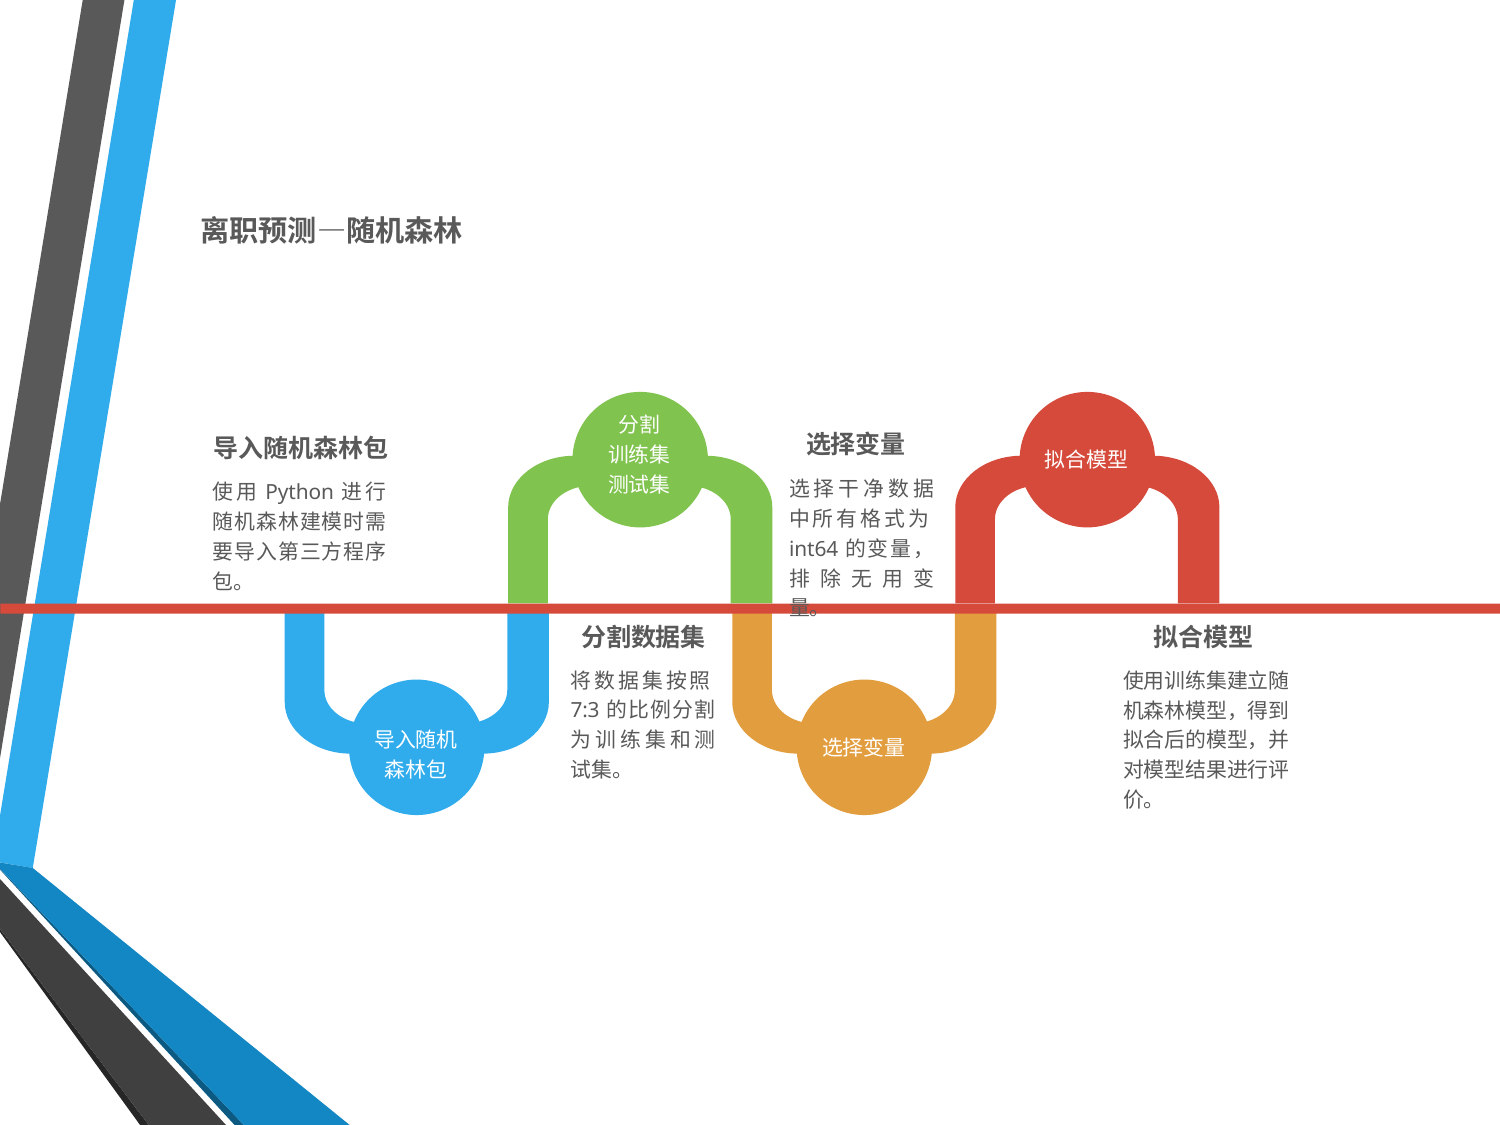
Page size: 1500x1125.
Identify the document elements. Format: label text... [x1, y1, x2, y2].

text_box [284, 614, 353, 754]
text_box [1019, 391, 1156, 528]
text_box [480, 614, 549, 754]
text_box [0, 603, 1500, 614]
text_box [559, 609, 727, 790]
text_box [1150, 455, 1220, 603]
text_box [778, 417, 946, 598]
text_box [588, 503, 693, 528]
text_box 拟合模型 [1028, 436, 1145, 478]
text_box [955, 455, 1025, 603]
text_box 分割 训练集 测试集 [581, 401, 698, 503]
text_box [703, 455, 773, 603]
text_box 导入随机森林包 [357, 715, 474, 787]
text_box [1112, 609, 1308, 820]
text_box 离职预测—随机森林 [185, 204, 479, 255]
text_box [732, 614, 801, 754]
text_box [606, 391, 675, 401]
text_box 选择变量 [805, 724, 922, 765]
text_box [796, 679, 933, 816]
text_box [698, 424, 708, 495]
text_box [348, 679, 485, 784]
text_box [572, 426, 581, 493]
text_box [928, 614, 997, 754]
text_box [201, 420, 401, 601]
text_box [508, 455, 578, 603]
text_box [361, 787, 472, 816]
